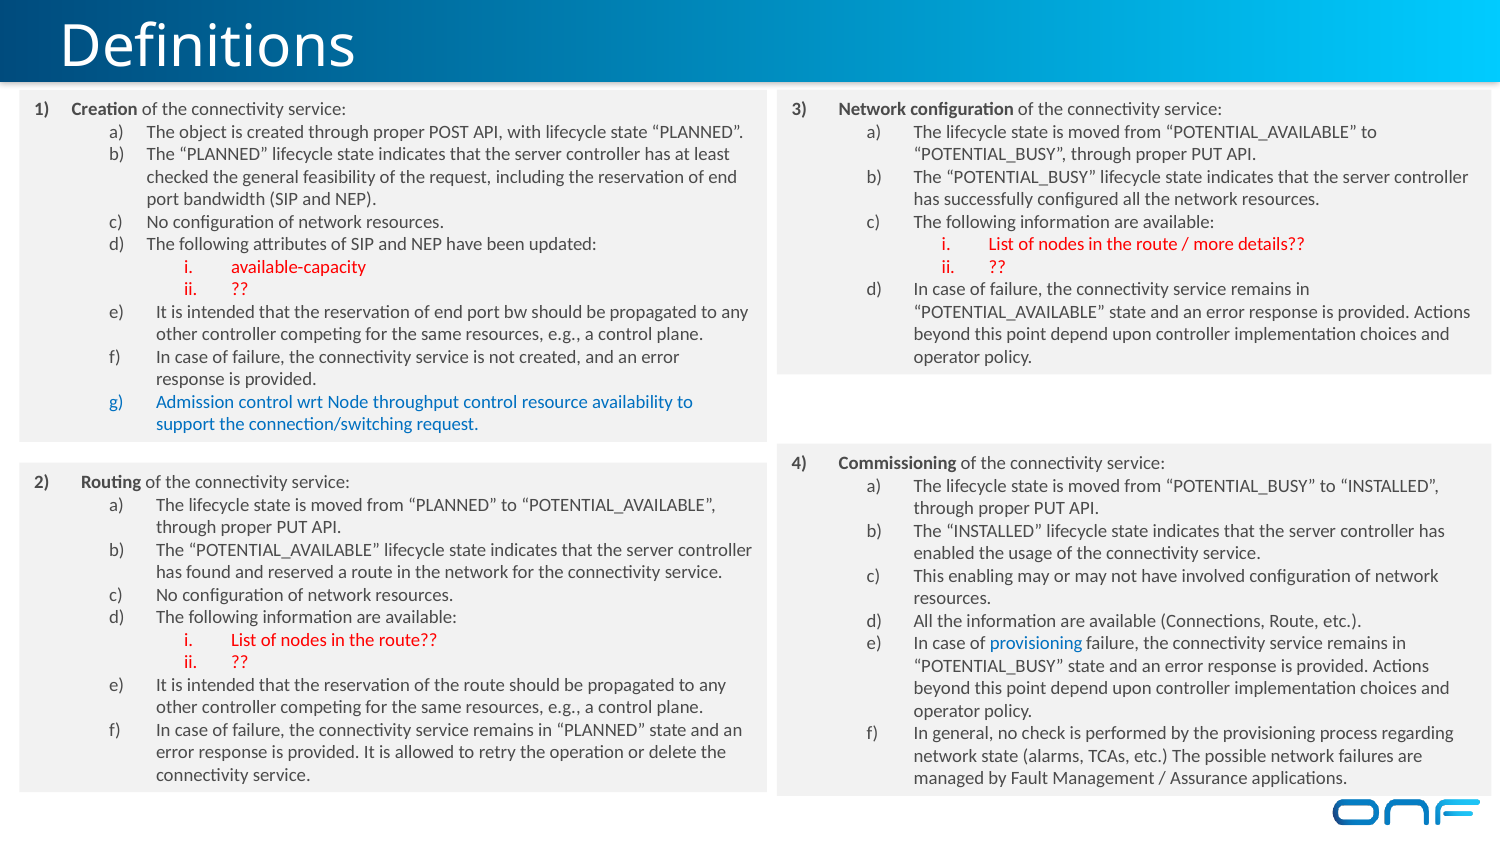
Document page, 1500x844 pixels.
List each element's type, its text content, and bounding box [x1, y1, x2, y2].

text_box Definitions [44, 0, 1469, 87]
text_box Creation of the connectivity service: The object is created through proper POST API, with lifecycle state “PLANNED”. The “PLANNED” lifecycle state indicates that the server controller has at least checked the general feasibility of the request, including the reservation of end port bandwidth (SIP and NEP). No configuration of network resources. The following attributes of SIP and NEP have been updated: available-capacity ?? It is intended that the reservation of end port bw should be propagated to any other controller competing for the same resources, e.g., a control plane. In case of failure, the connectivity service is not created, and an error response is provided. Admission control wrt Node throughput control resource availability to support the connection/switching request. [19, 89, 767, 442]
text_box Routing of the connectivity service: The lifecycle state is moved from “PLANNED” to “POTENTIAL_AVAILABLE”, through proper PUT API. The “POTENTIAL_AVAILABLE” lifecycle state indicates that the server controller has found and reserved a route in the network for the connectivity service. No configuration of network resources. The following information are available: List of nodes in the route?? ?? It is intended that the reservation of the route should be propagated to any other controller competing for the same resources, e.g., a control plane. In case of failure, the connectivity service remains in “PLANNED” state and an error response is provided. It is allowed to retry the operation or delete the connectivity service. [19, 462, 767, 793]
text_box Network configuration of the connectivity service: The lifecycle state is moved from “POTENTIAL_AVAILABLE” to “POTENTIAL_BUSY”, through proper PUT API. The “POTENTIAL_BUSY” lifecycle state indicates that the server controller has successfully configured all the network resources. The following information are available: List of nodes in the route / more details?? ?? In case of failure, the connectivity service remains in “POTENTIAL_AVAILABLE” state and an error response is provided. Actions beyond this point depend upon controller implementation choices and operator policy. [776, 89, 1492, 375]
text_box Commissioning of the connectivity service: The lifecycle state is moved from “POTENTIAL_BUSY” to “INSTALLED”, through proper PUT API. The “INSTALLED” lifecycle state indicates that the server controller has enabled the usage of the connectivity service. This enabling may or may not have involved configuration of network resources. All the information are available (Connections, Route, etc.). In case of provisioning failure, the connectivity service remains in “POTENTIAL_BUSY” state and an error response is provided. Actions beyond this point depend upon controller implementation choices and operator policy. In general, no check is performed by the provisioning process regarding network state (alarms, TCAs, etc.) The possible network failures are managed by Fault Management / Assurance applications. [776, 443, 1492, 796]
picture [1330, 796, 1481, 829]
